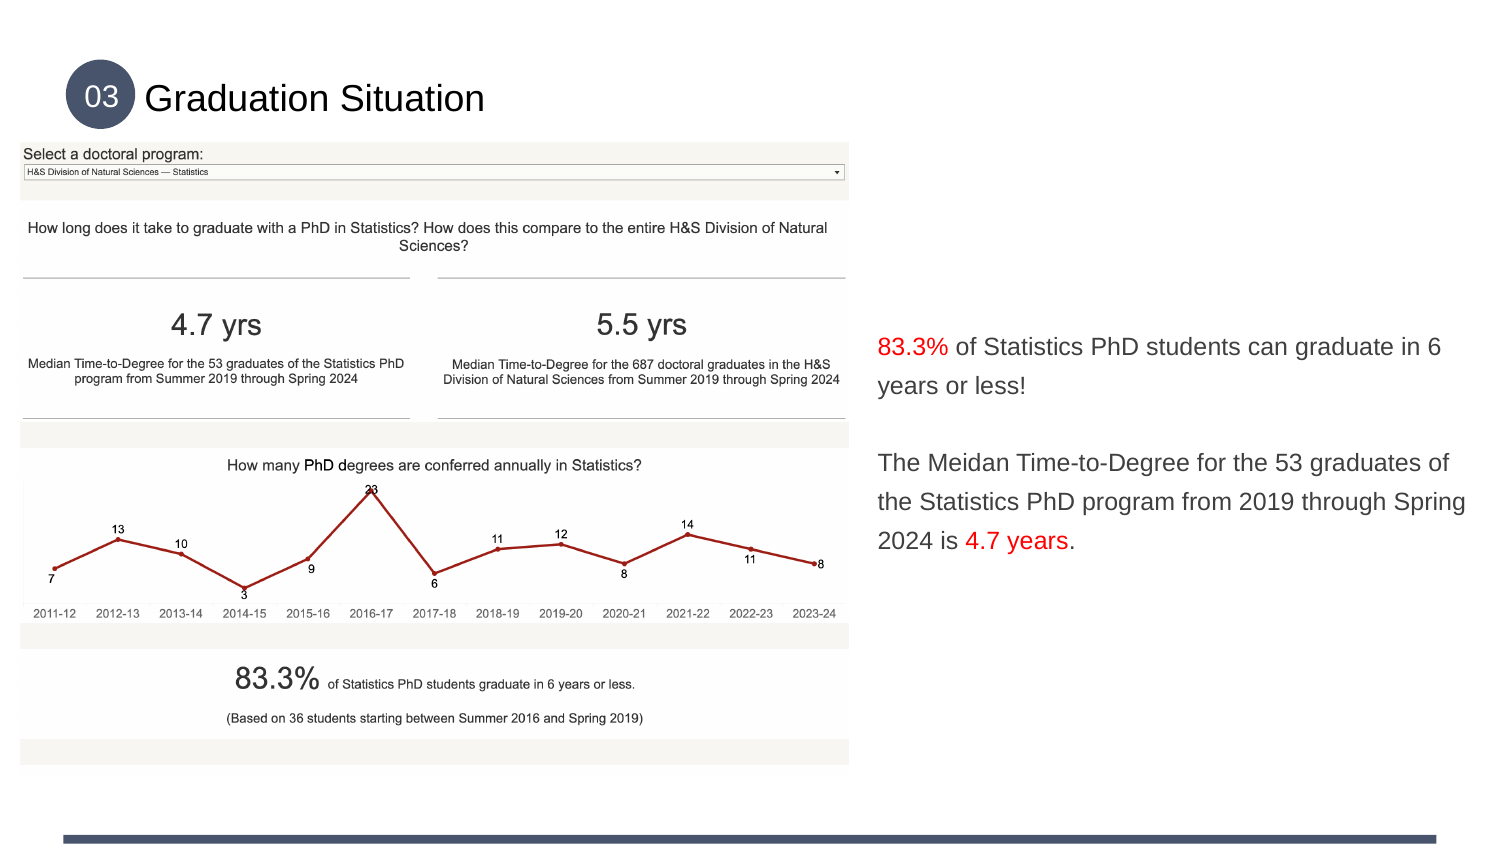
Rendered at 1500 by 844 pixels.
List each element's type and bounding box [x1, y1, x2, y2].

text_box [854, 315, 1486, 555]
text_box [55, 59, 540, 130]
picture [17, 139, 850, 778]
